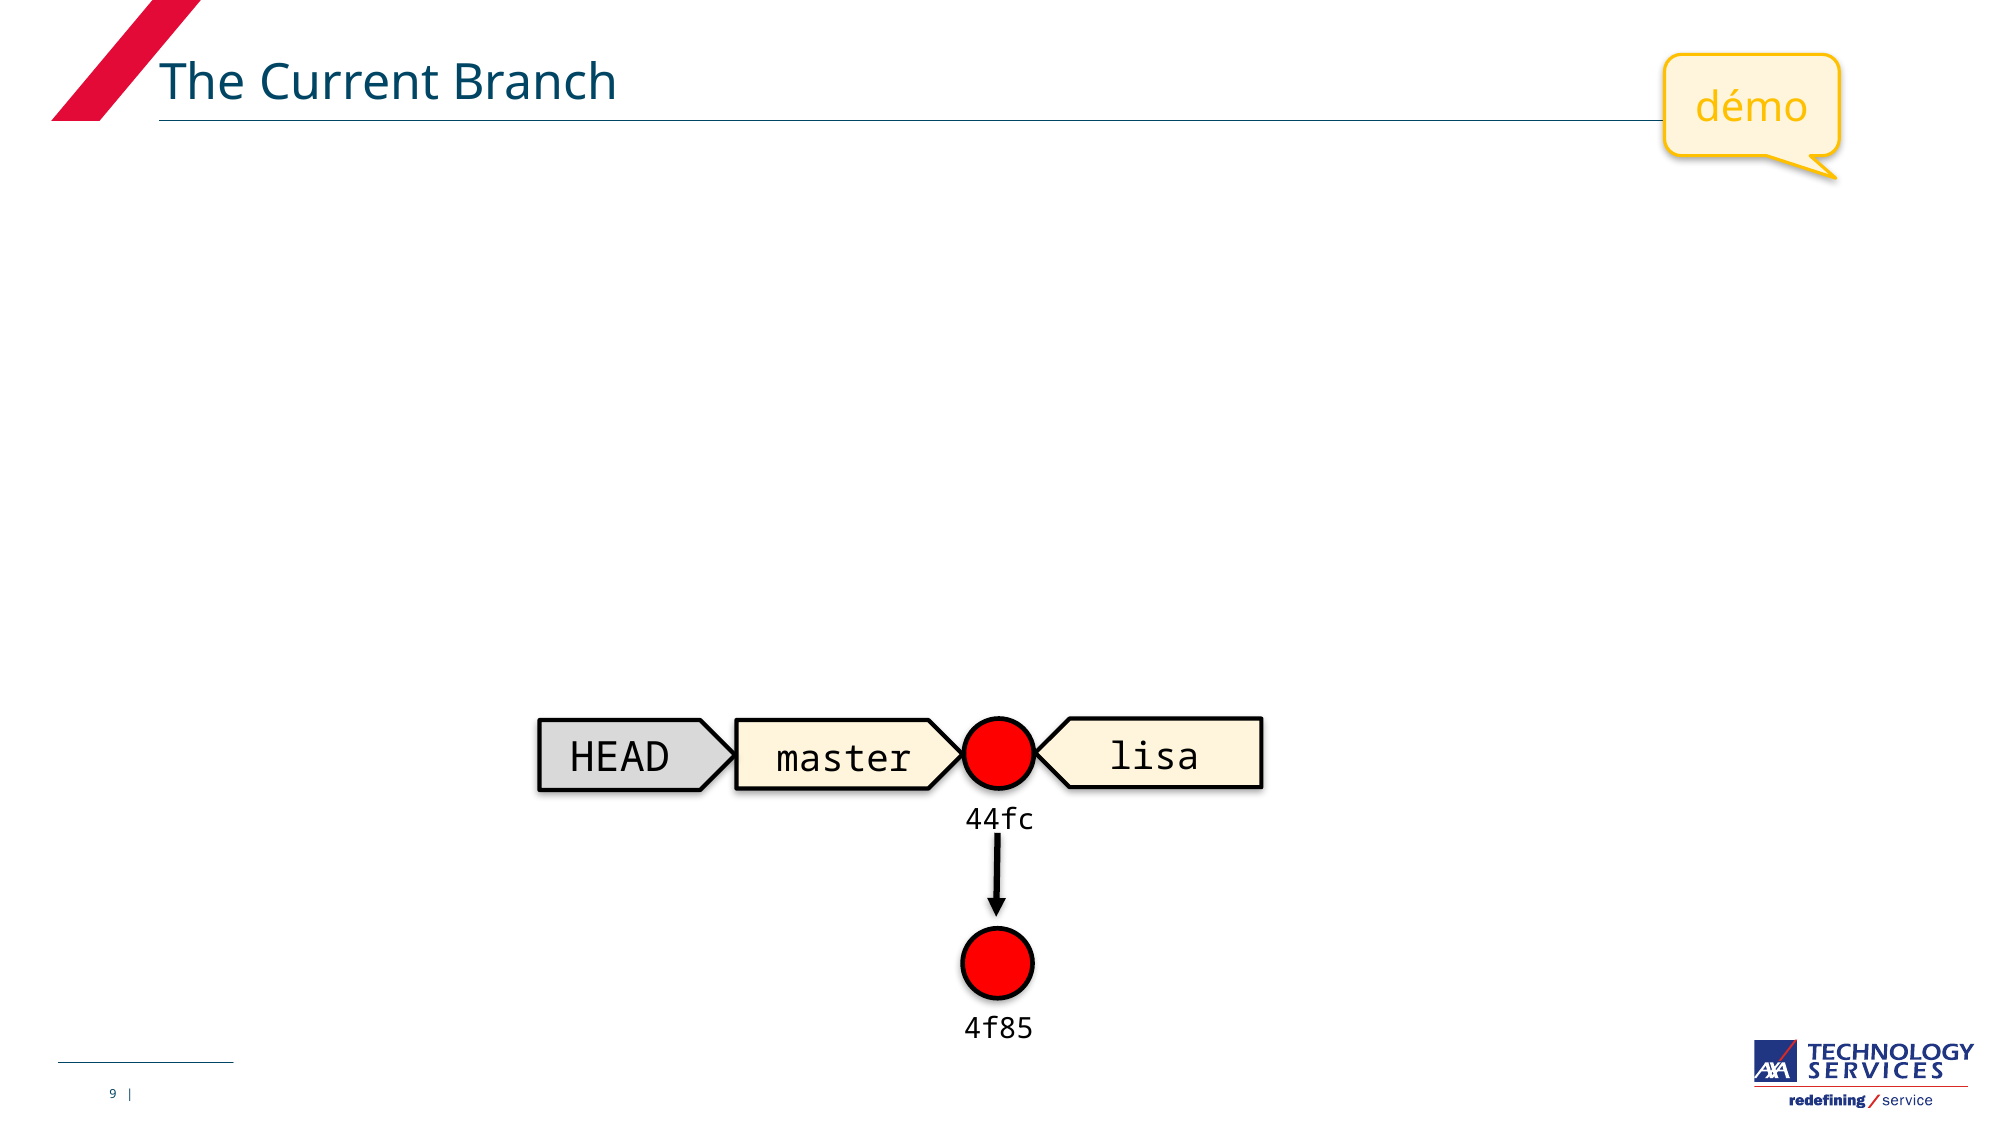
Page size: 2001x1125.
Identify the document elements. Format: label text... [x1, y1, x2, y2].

text_box [963, 717, 1035, 790]
text_box lisa [1034, 717, 1263, 788]
title The Current Branch [159, 54, 1672, 110]
text_box 4f85 [963, 1009, 1034, 1045]
text_box démo [1663, 53, 1841, 179]
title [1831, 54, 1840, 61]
text_box [961, 927, 1034, 999]
text_box HEAD [538, 719, 736, 791]
slide_number 9 | [33, 1067, 140, 1103]
text_box master [735, 719, 964, 790]
text_box 44fc [965, 800, 1035, 836]
